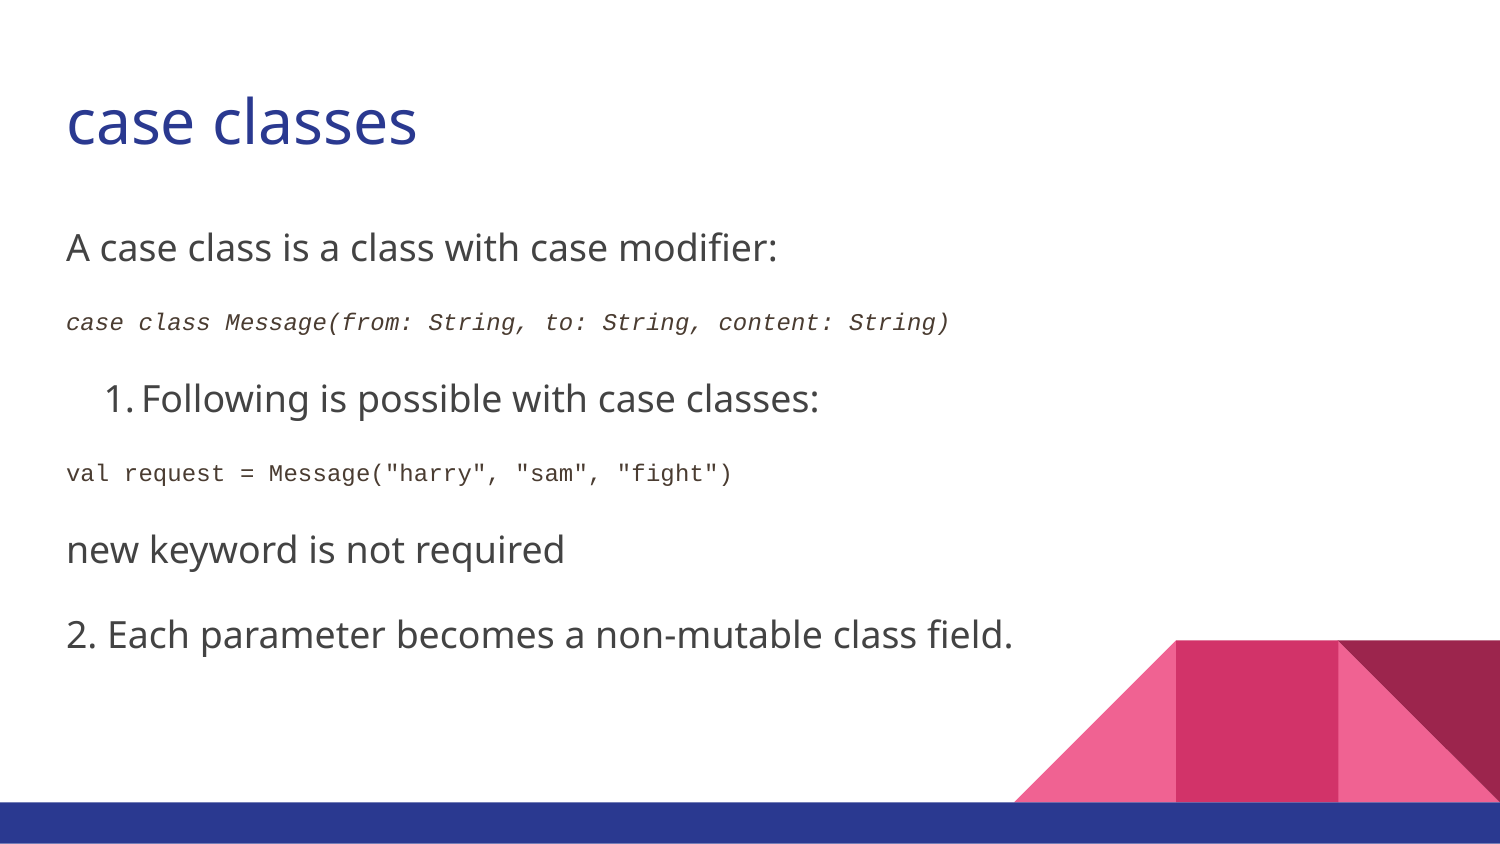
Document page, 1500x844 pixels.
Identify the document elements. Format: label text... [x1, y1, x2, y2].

list A case class is a class with case modifier: case class Message(from: String, to: String, content: String) Following is possible with case classes: val request = Message("harry", "sam", "fight") new keyword is not required 2. Each parameter becomes a non-mutable class field. [51, 201, 1449, 750]
title case classes [51, 67, 1449, 167]
